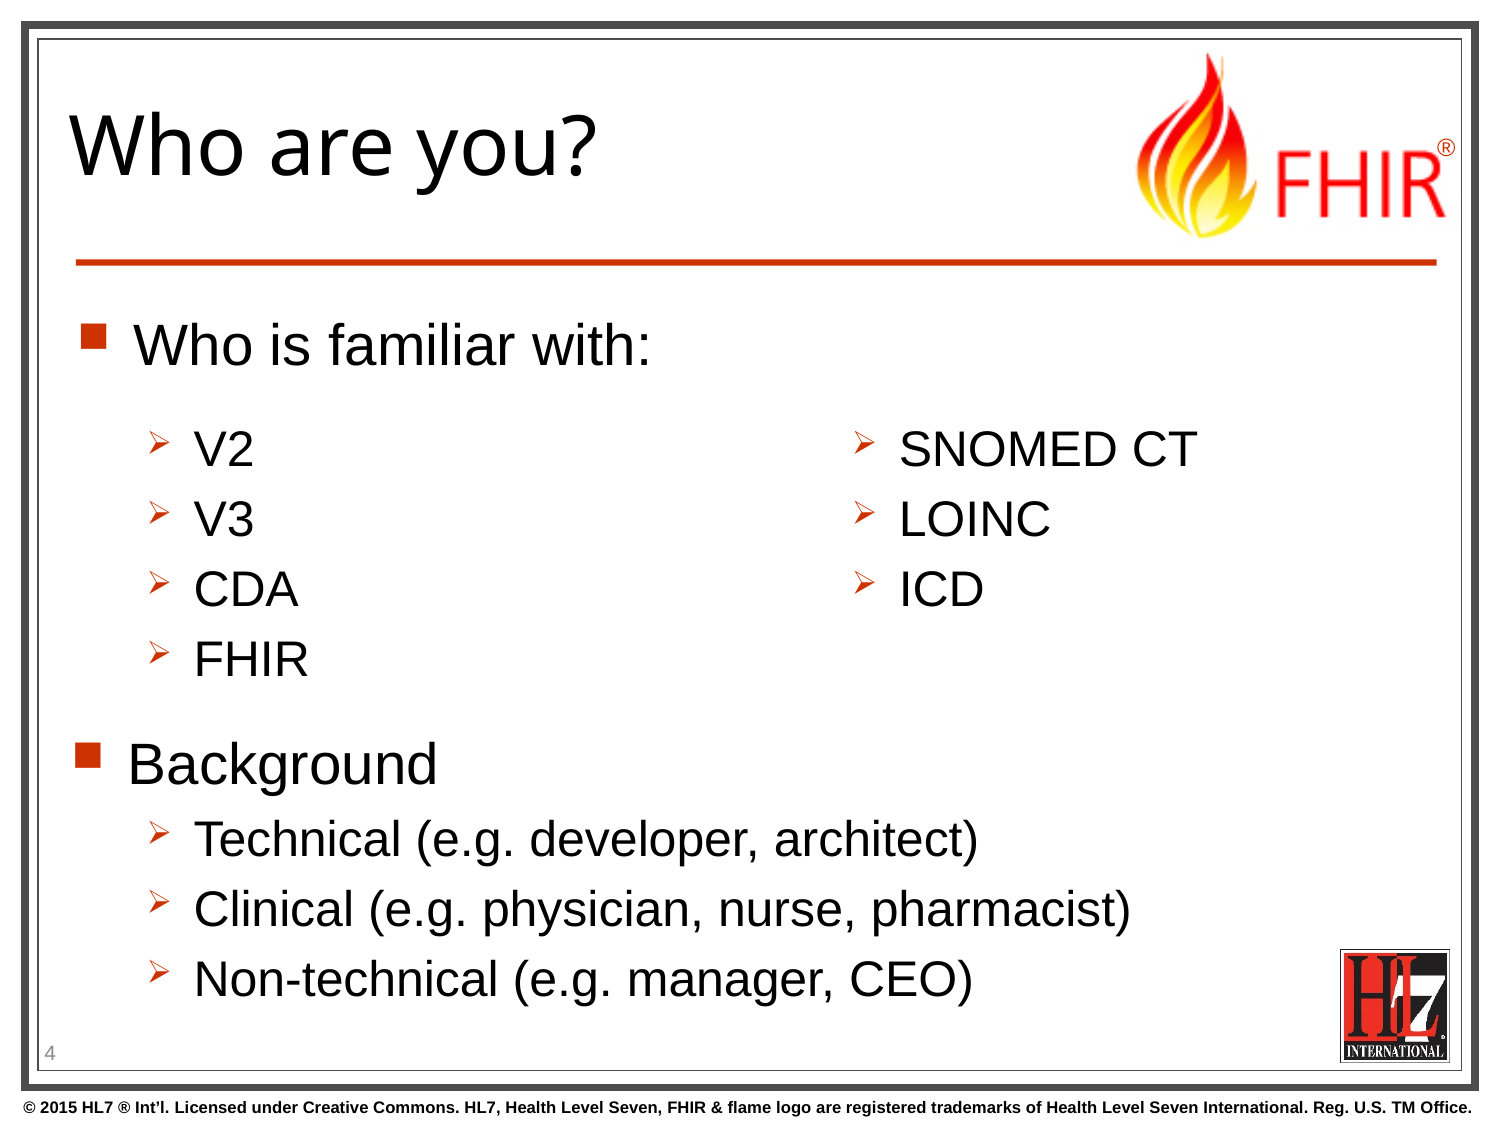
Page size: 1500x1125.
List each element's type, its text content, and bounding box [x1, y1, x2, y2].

text_box Background Technical (e.g. developer, architect) Clinical (e.g. physician, nurse, pharmacist) Non-technical (e.g. manager, CEO) [56, 718, 1432, 1053]
list SNOMED CT LOINC ICD [761, 409, 1437, 743]
text_box Who is familiar with: [62, 299, 1438, 409]
picture [1340, 949, 1450, 1063]
title Who are you? [53, 54, 1128, 249]
list V2 V3 CDA FHIR [56, 408, 732, 718]
picture [1124, 42, 1458, 249]
slide_number 4 [29, 1034, 148, 1071]
